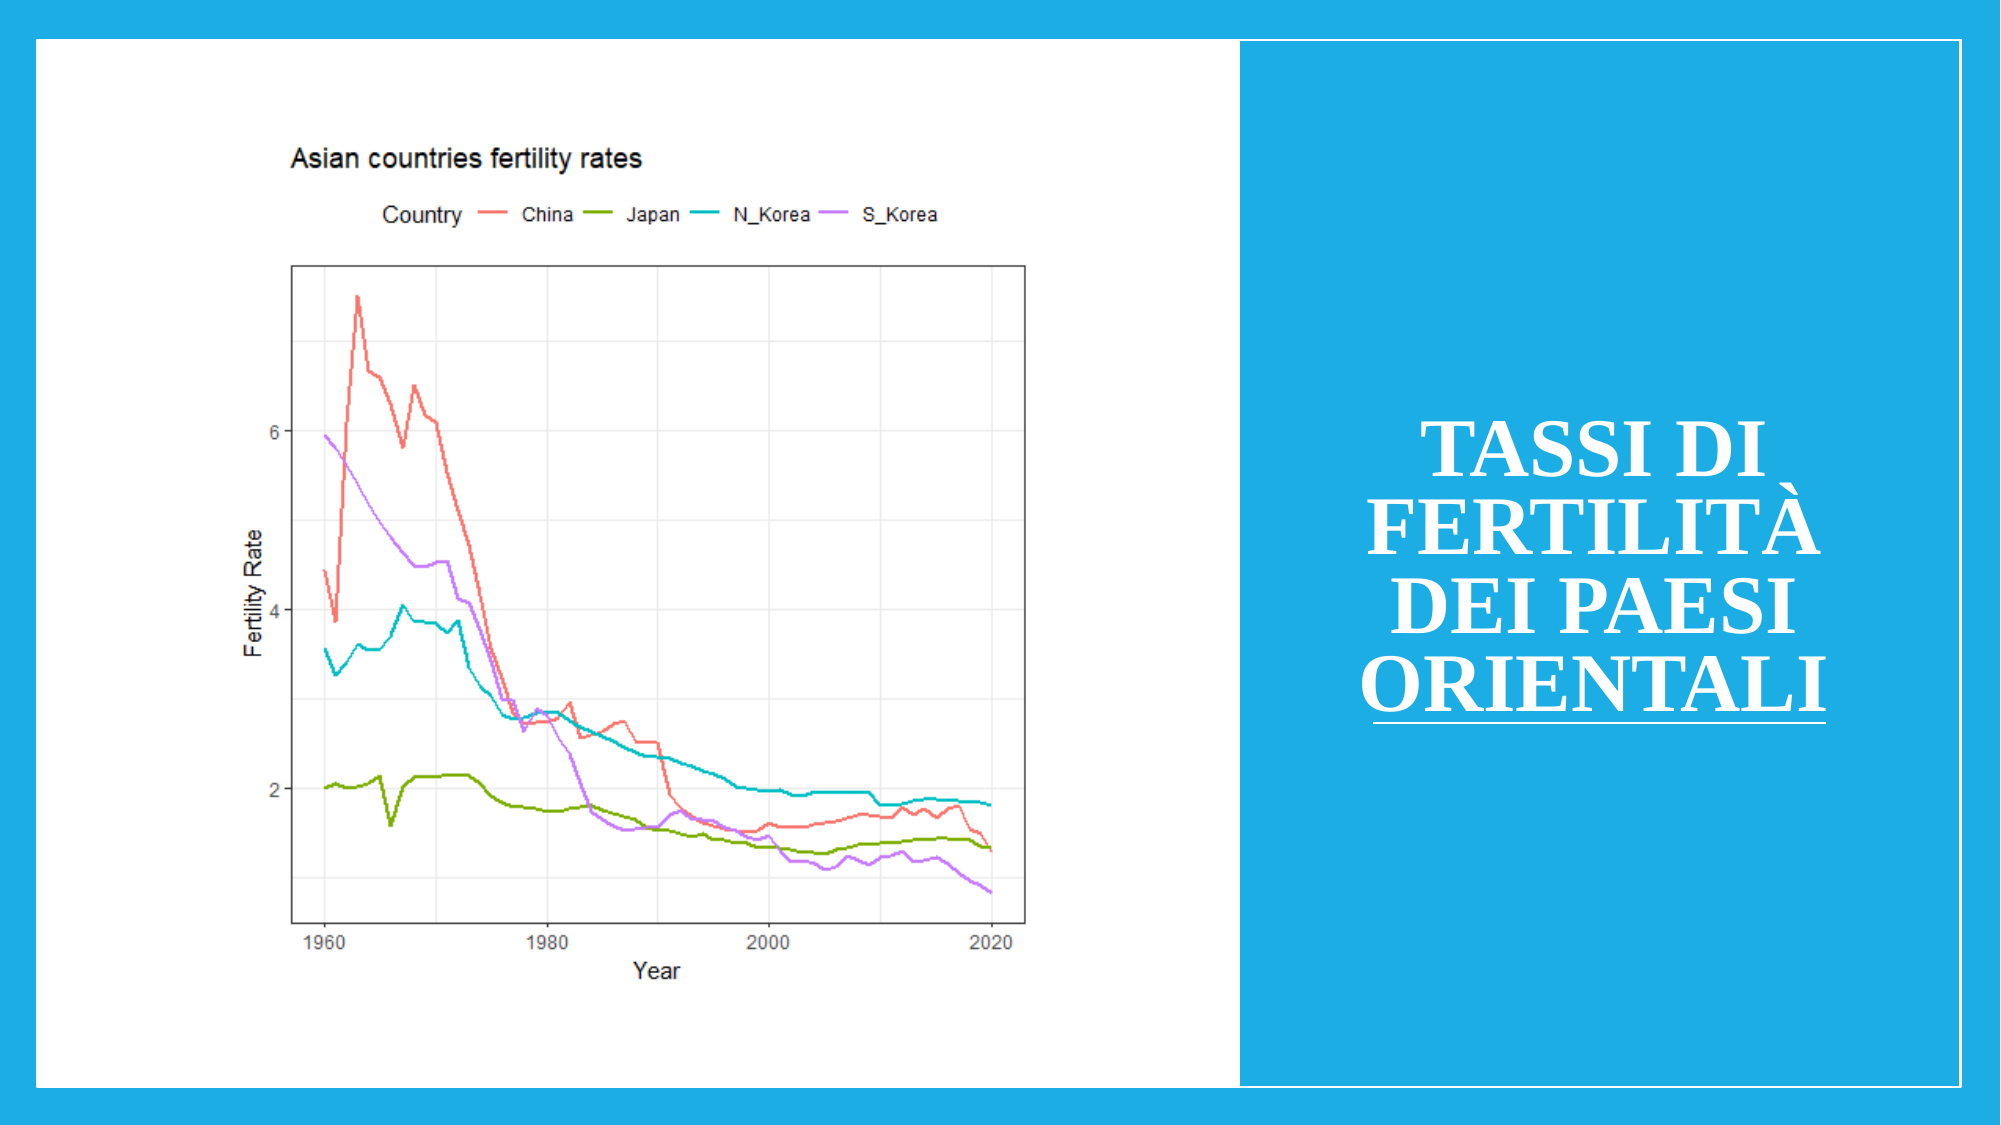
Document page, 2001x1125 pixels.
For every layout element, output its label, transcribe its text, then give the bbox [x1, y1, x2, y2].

text_box [36, 39, 1962, 1088]
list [230, 140, 1048, 985]
title TASSI DI FERTILITÀ DEI PAESI ORIENTALI [1321, 140, 1867, 735]
